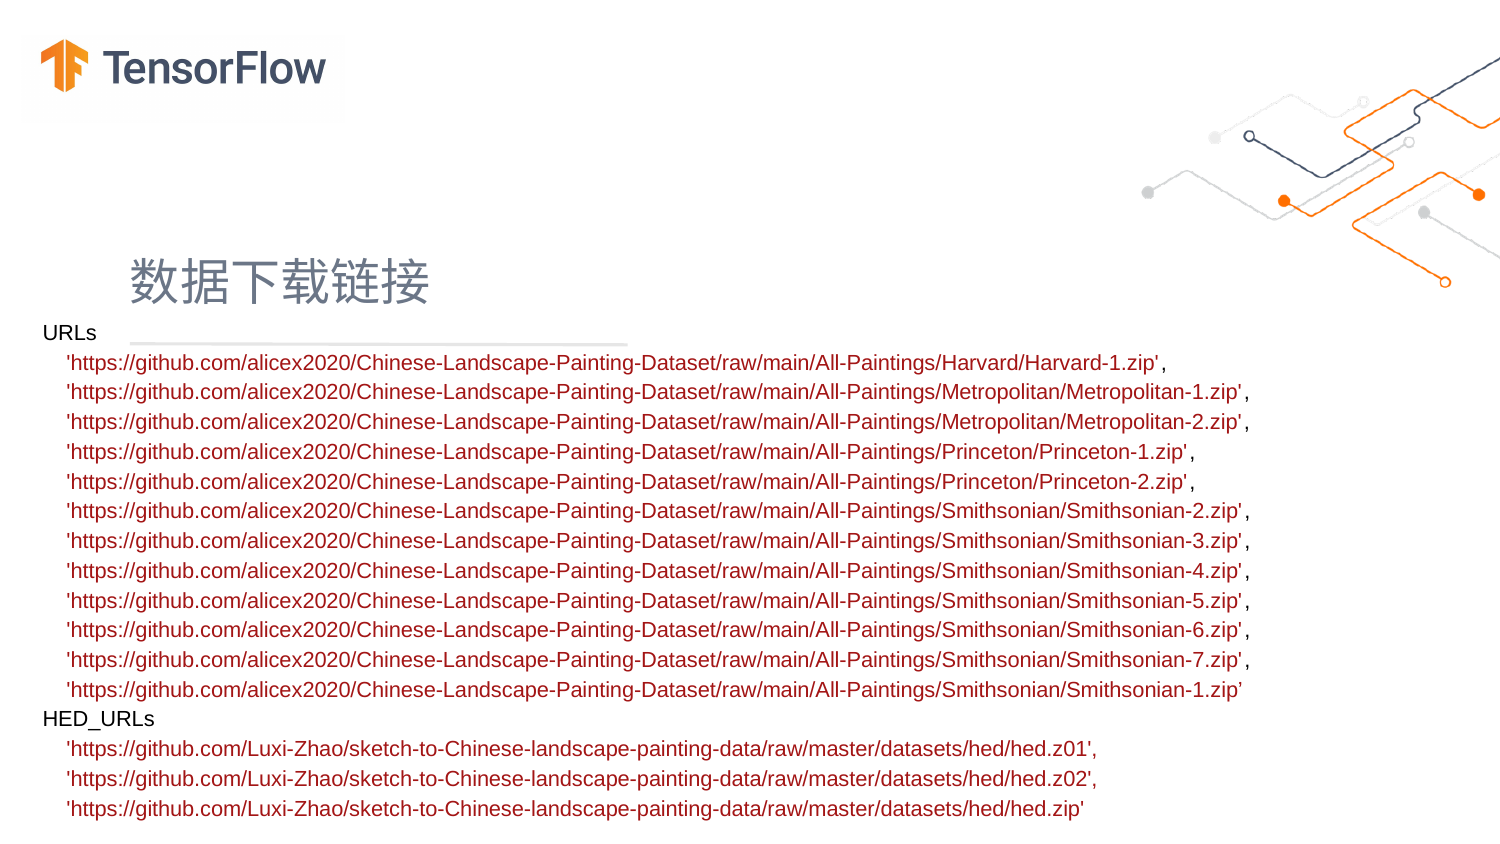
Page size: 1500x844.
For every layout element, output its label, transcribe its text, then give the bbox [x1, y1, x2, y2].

picture [21, 35, 345, 123]
picture [1034, 1, 1500, 355]
text_box 数据下载链接 [115, 235, 614, 307]
text_box URLs 'https://github.com/alicex2020/Chinese-Landscape-Painting-Dataset/raw/main/All-Paintings/Harvard/Harvard-1.zip', 'https://github.com/alicex2020/Chinese-Landscape-Painting-Dataset/raw/main/All-Paintings/Metropolitan/Metropolitan-1.zip', 'https://github.com/alicex2020/Chinese-Landscape-Painting-Dataset/raw/main/All-Paintings/Metropolitan/Metropolitan-2.zip', 'https://github.com/alicex2020/Chinese-Landscape-Painting-Dataset/raw/main/All-Paintings/Princeton/Princeton-1.zip', 'https://github.com/alicex2020/Chinese-Landscape-Painting-Dataset/raw/main/All-Paintings/Princeton/Princeton-2.zip', 'https://github.com/alicex2020/Chinese-Landscape-Painting-Dataset/raw/main/All-Paintings/Smithsonian/Smithsonian-2.zip', 'https://github.com/alicex2020/Chinese-Landscape-Painting-Dataset/raw/main/All-Paintings/Smithsonian/Smithsonian-3.zip', 'https://github.com/alicex2020/Chinese-Landscape-Painting-Dataset/raw/main/All-Paintings/Smithsonian/Smithsonian-4.zip', 'https://github.com/alicex2020/Chinese-Landscape-Painting-Dataset/raw/main/All-Paintings/Smithsonian/Smithsonian-5.zip', 'https://github.com/alicex2020/Chinese-Landscape-Painting-Dataset/raw/main/All-Paintings/Smithsonian/Smithsonian-6.zip', 'https://github.com/alicex2020/Chinese-Landscape-Painting-Dataset/raw/main/All-Paintings/Smithsonian/Smithsonian-7.zip', 'https://github.com/alicex2020/Chinese-Landscape-Painting-Dataset/raw/main/All-Paintings/Smithsonian/Smithsonian-1.zip’ HED_URLs 'https://github.com/Luxi-Zhao/sketch-to-Chinese-landscape-painting-data/raw/master/datasets/hed/hed.z01', 'https://github.com/Luxi-Zhao/sketch-to-Chinese-landscape-painting-data/raw/master/datasets/hed/hed.z02', 'https://github.com/Luxi-Zhao/sketch-to-Chinese-landscape-painting-data/raw/master/datasets/hed/hed.zip' [27, 307, 1316, 844]
